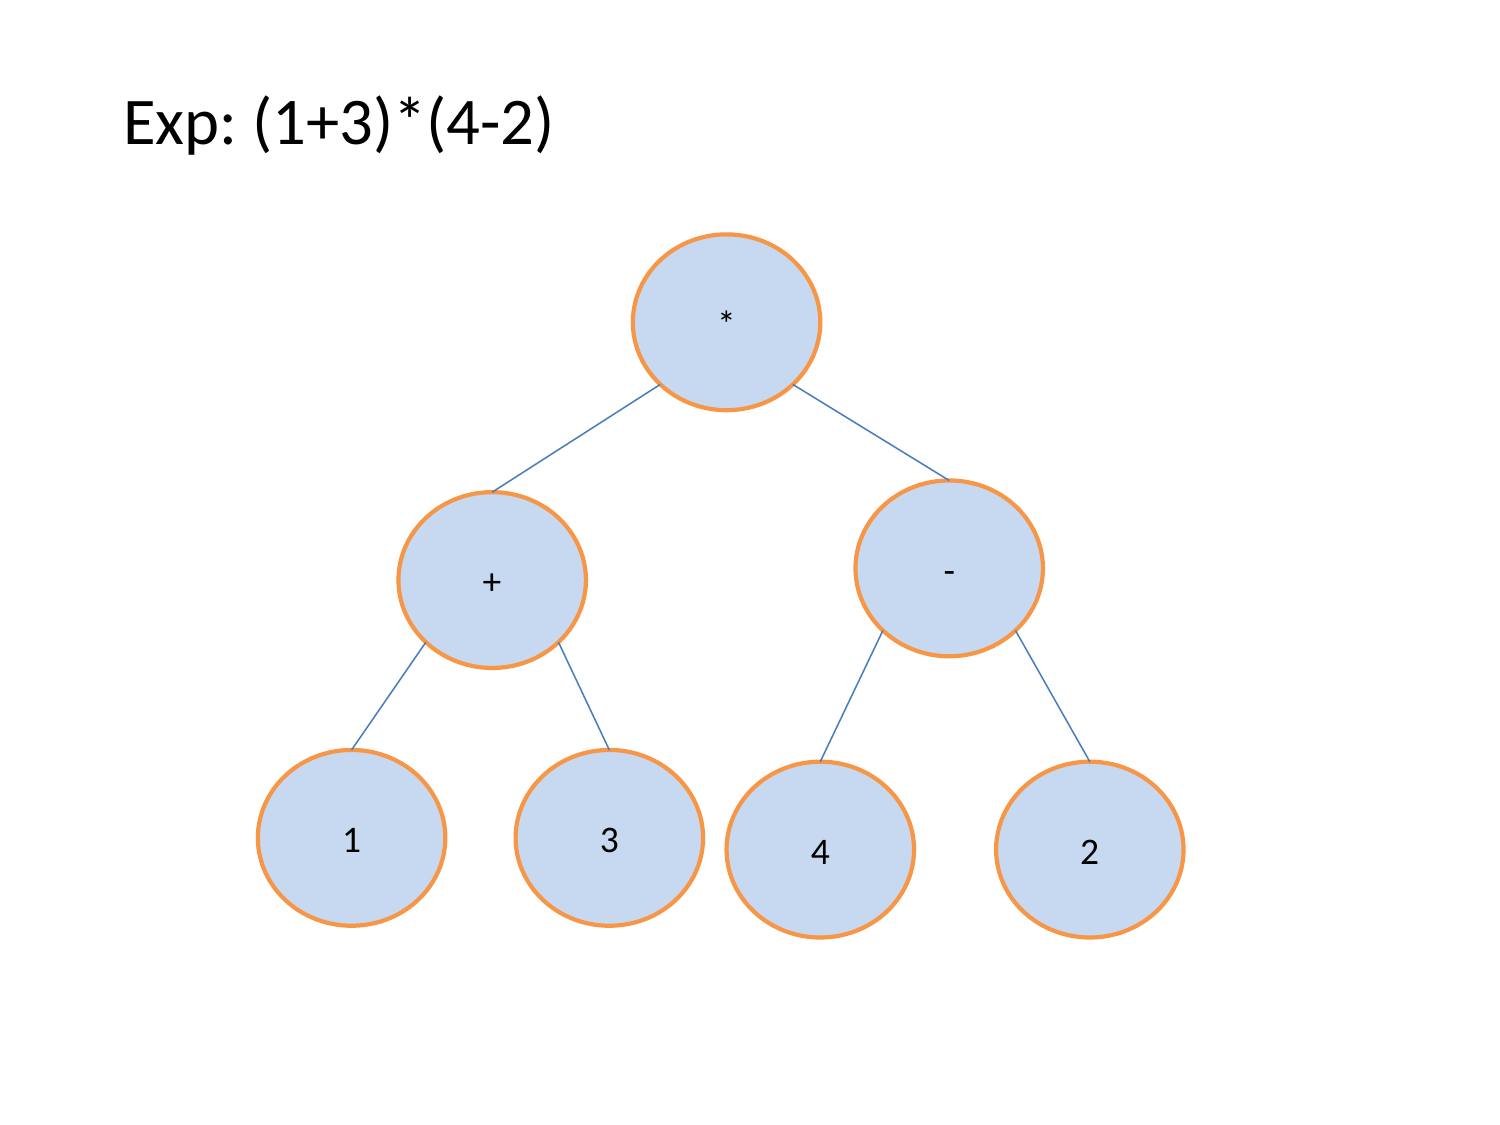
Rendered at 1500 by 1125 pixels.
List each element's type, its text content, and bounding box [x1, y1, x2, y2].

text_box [529, 670, 639, 722]
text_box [522, 353, 631, 523]
text_box 2 [993, 759, 1186, 940]
text_box 1 [255, 747, 448, 928]
text_box * [630, 232, 823, 413]
text_box 4 [724, 759, 917, 940]
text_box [822, 353, 920, 511]
text_box + [396, 490, 589, 671]
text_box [334, 658, 443, 734]
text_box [986, 658, 1119, 734]
text_box 3 [513, 747, 706, 928]
text_box Exp: (1+3)*(4-2) [108, 70, 571, 165]
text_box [785, 664, 918, 728]
text_box - [853, 478, 1046, 659]
